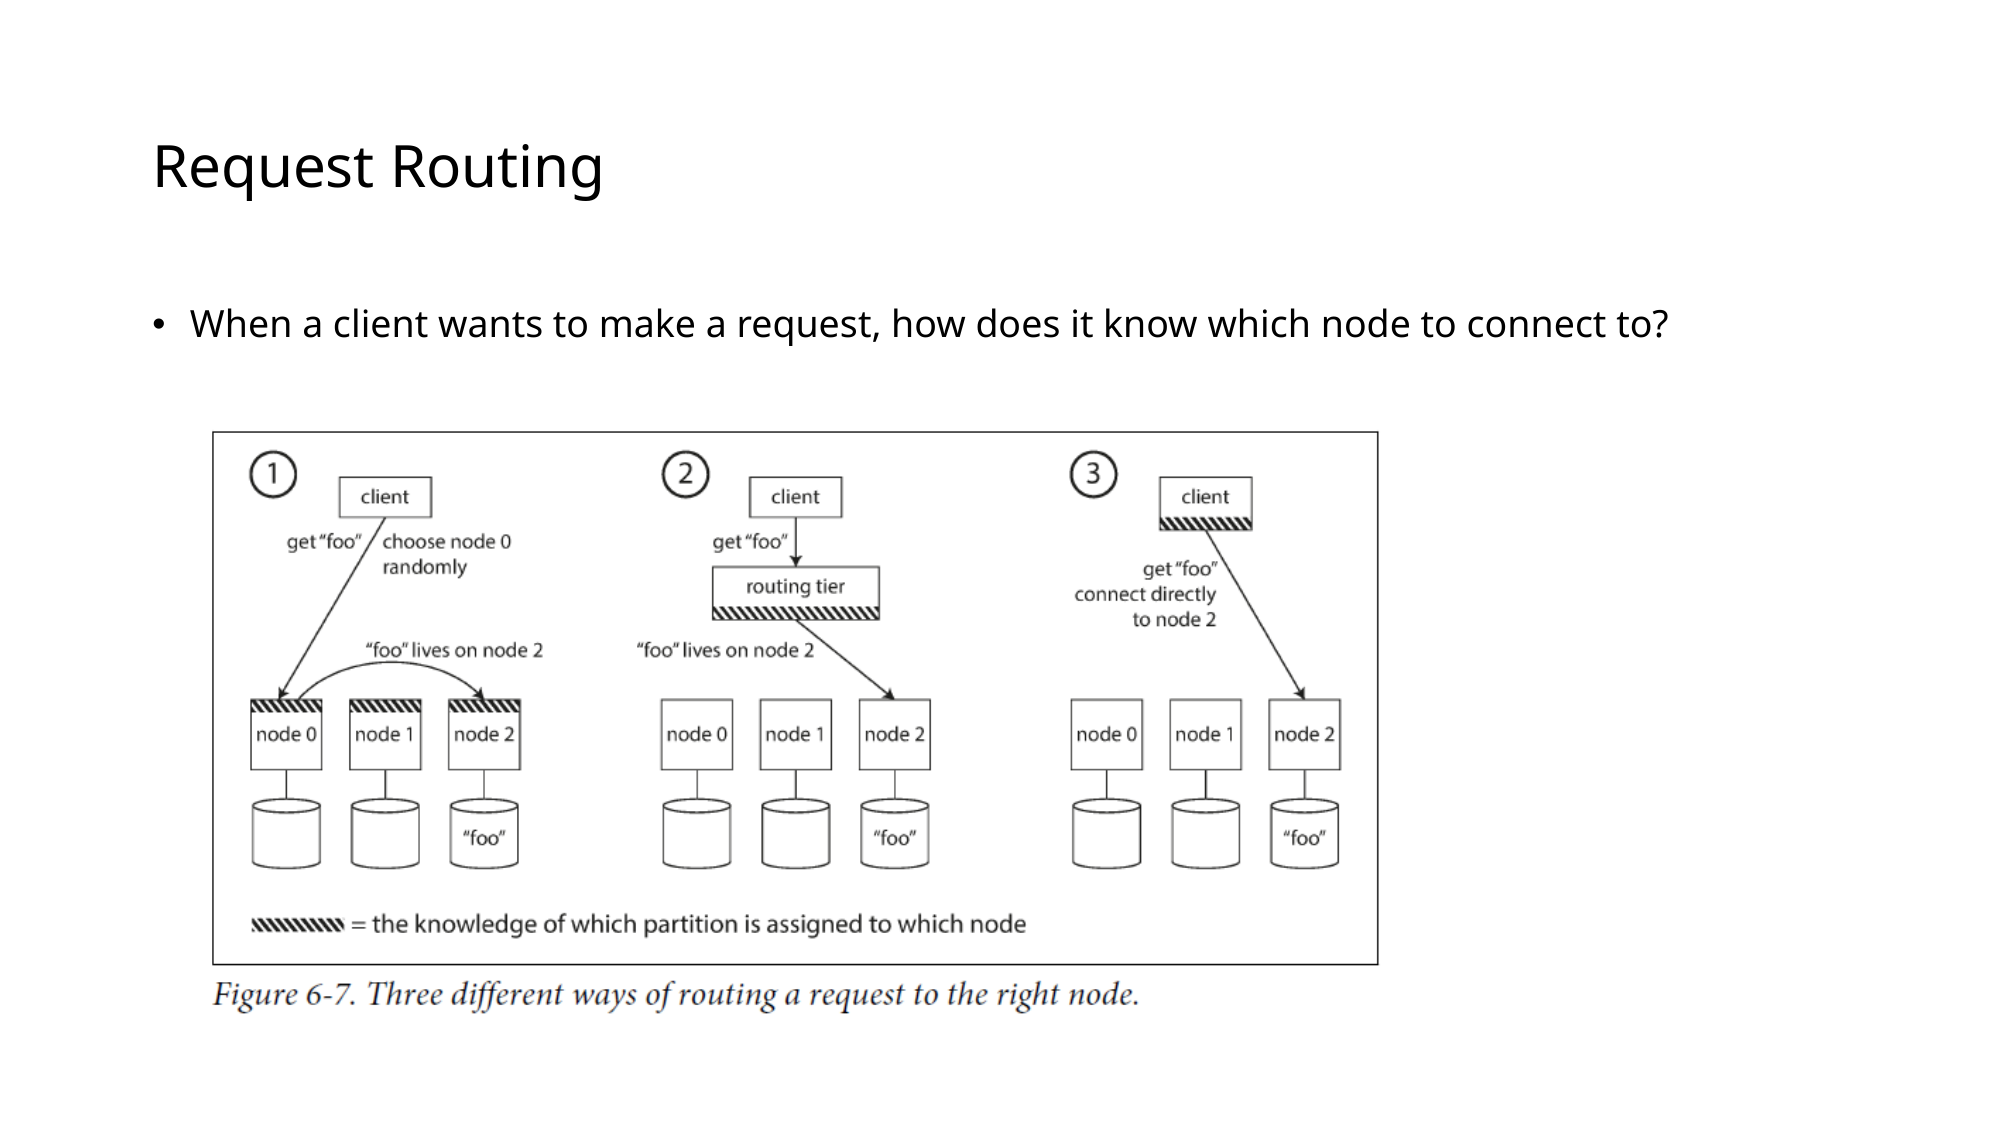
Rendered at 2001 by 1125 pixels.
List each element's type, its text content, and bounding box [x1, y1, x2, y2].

picture [163, 392, 1439, 1046]
list When a client wants to make a request, how does it know which node to connect to? [137, 297, 1863, 1012]
title Request Routing [137, 59, 1863, 278]
